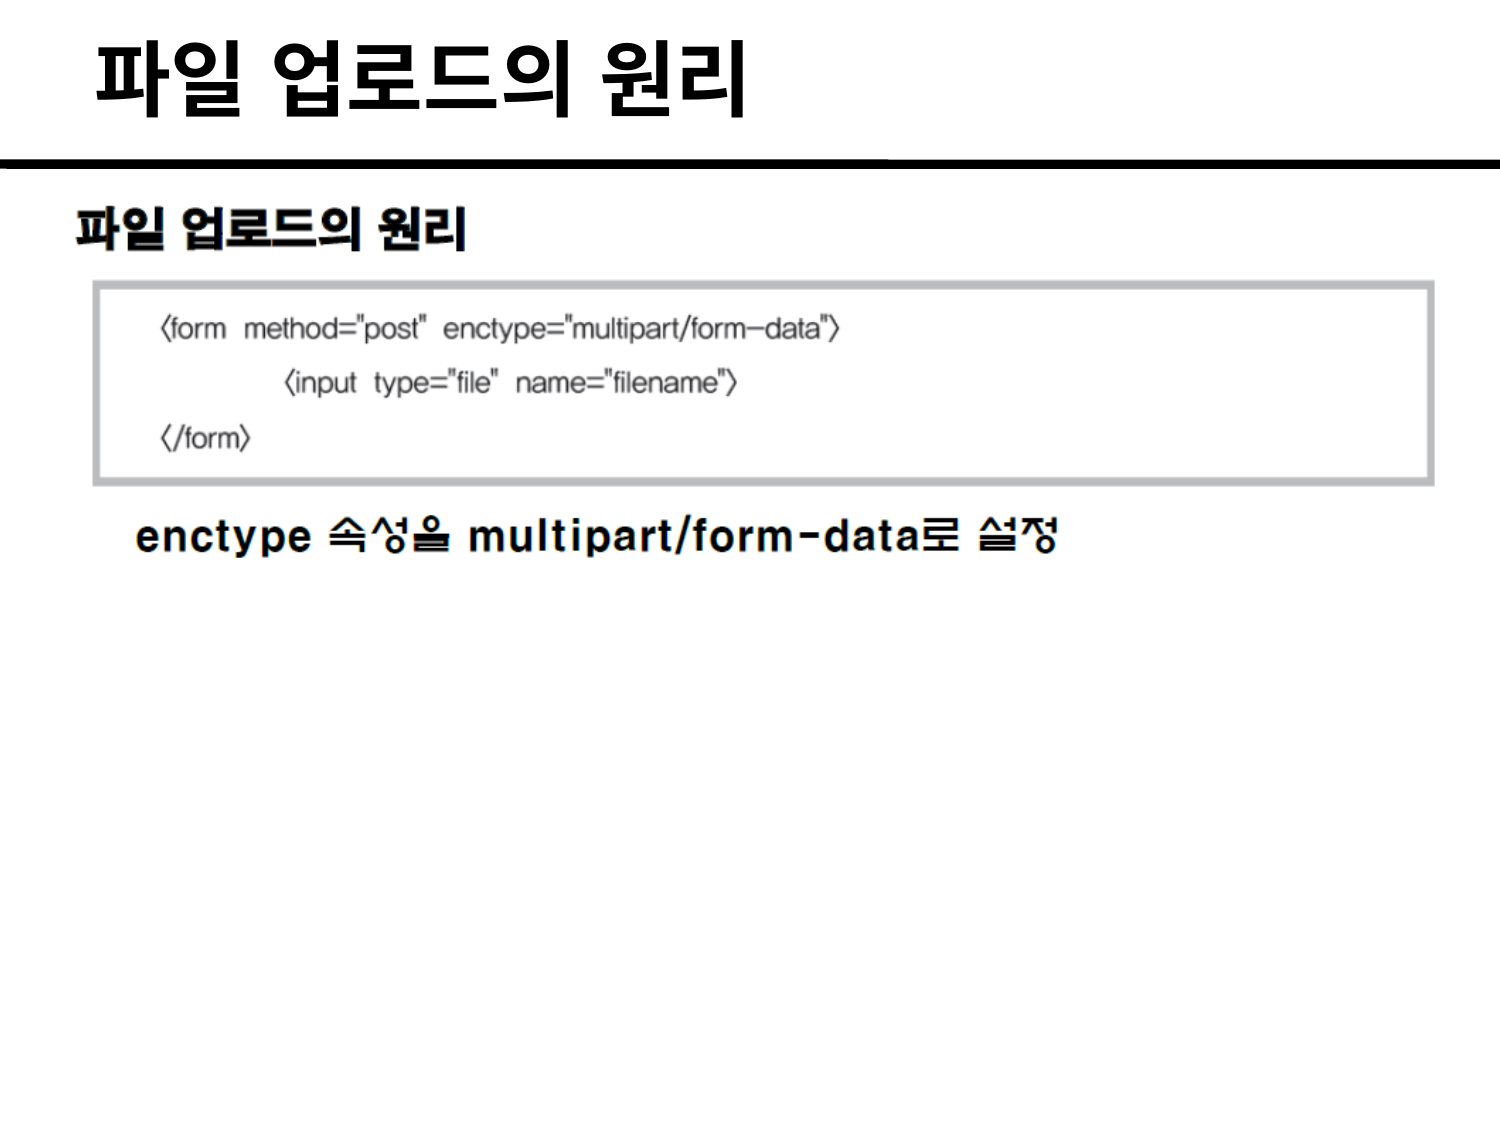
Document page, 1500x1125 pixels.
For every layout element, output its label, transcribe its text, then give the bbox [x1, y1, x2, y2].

picture [70, 198, 1449, 575]
text_box 파일 업로드의 원리 [79, 19, 768, 135]
